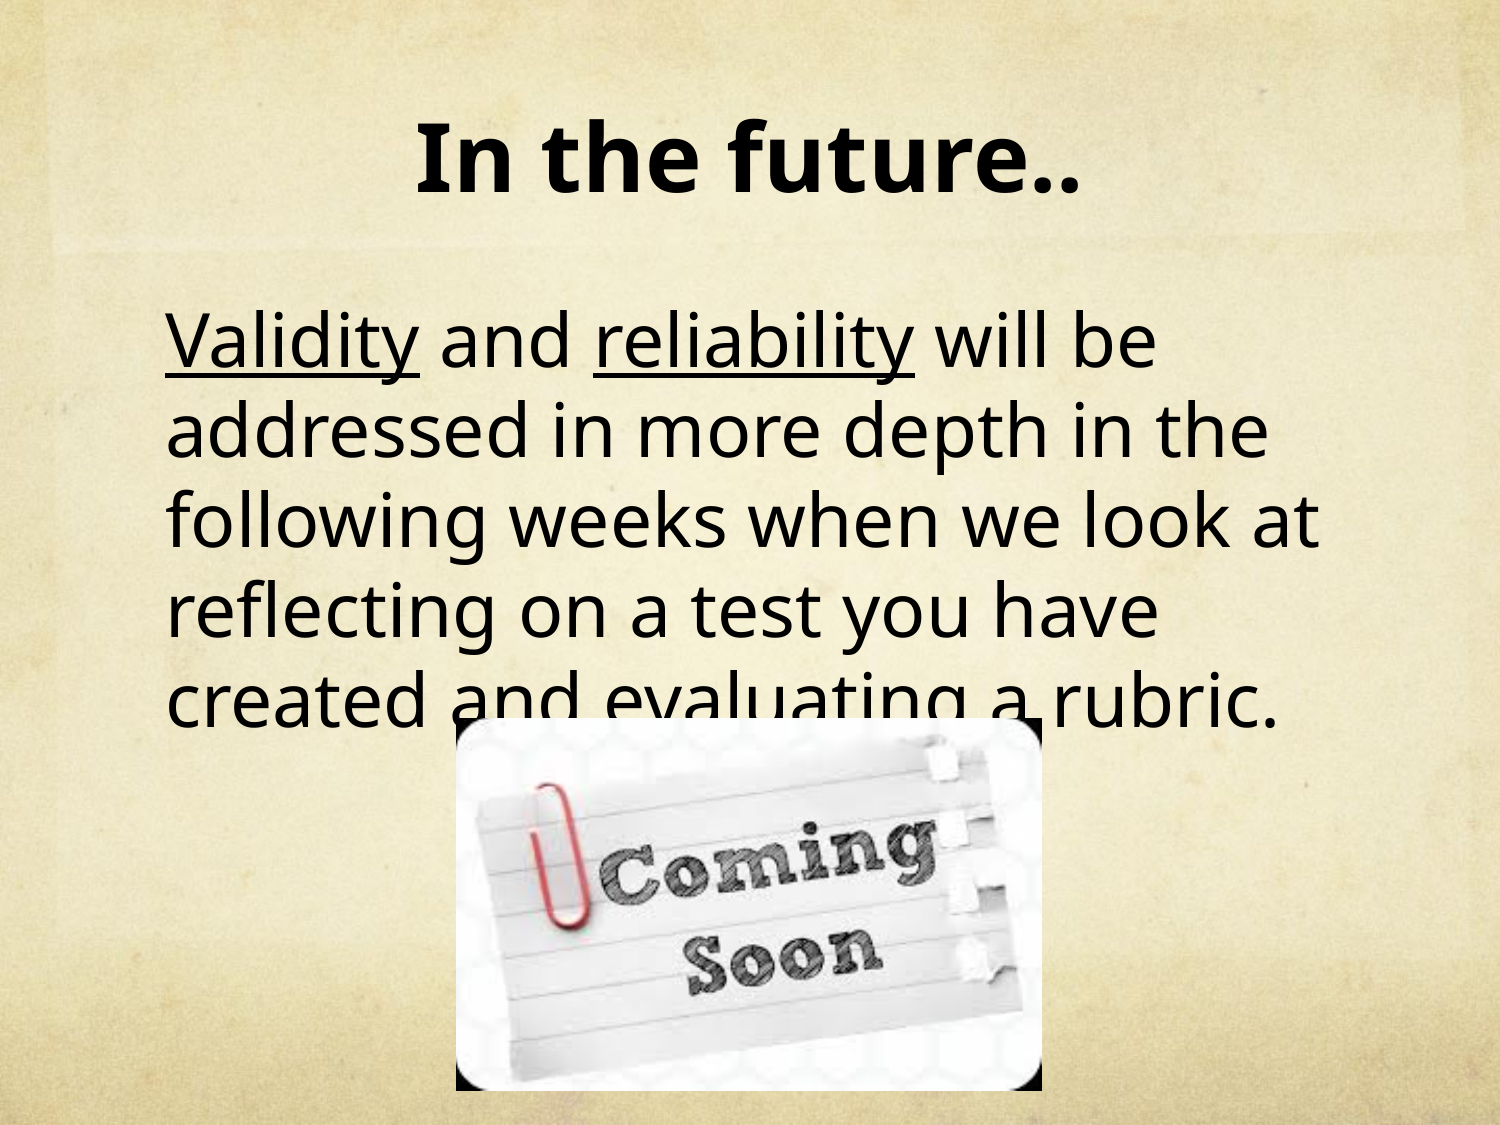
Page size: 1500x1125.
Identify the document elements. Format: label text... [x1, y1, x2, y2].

title In the future.. [150, 82, 1350, 225]
picture [0, 0, 1500, 1125]
list Validity and reliability will be addressed in more depth in the following weeks when we look at reflecting on a test you have created and evaluating a rubric. [150, 284, 1350, 950]
